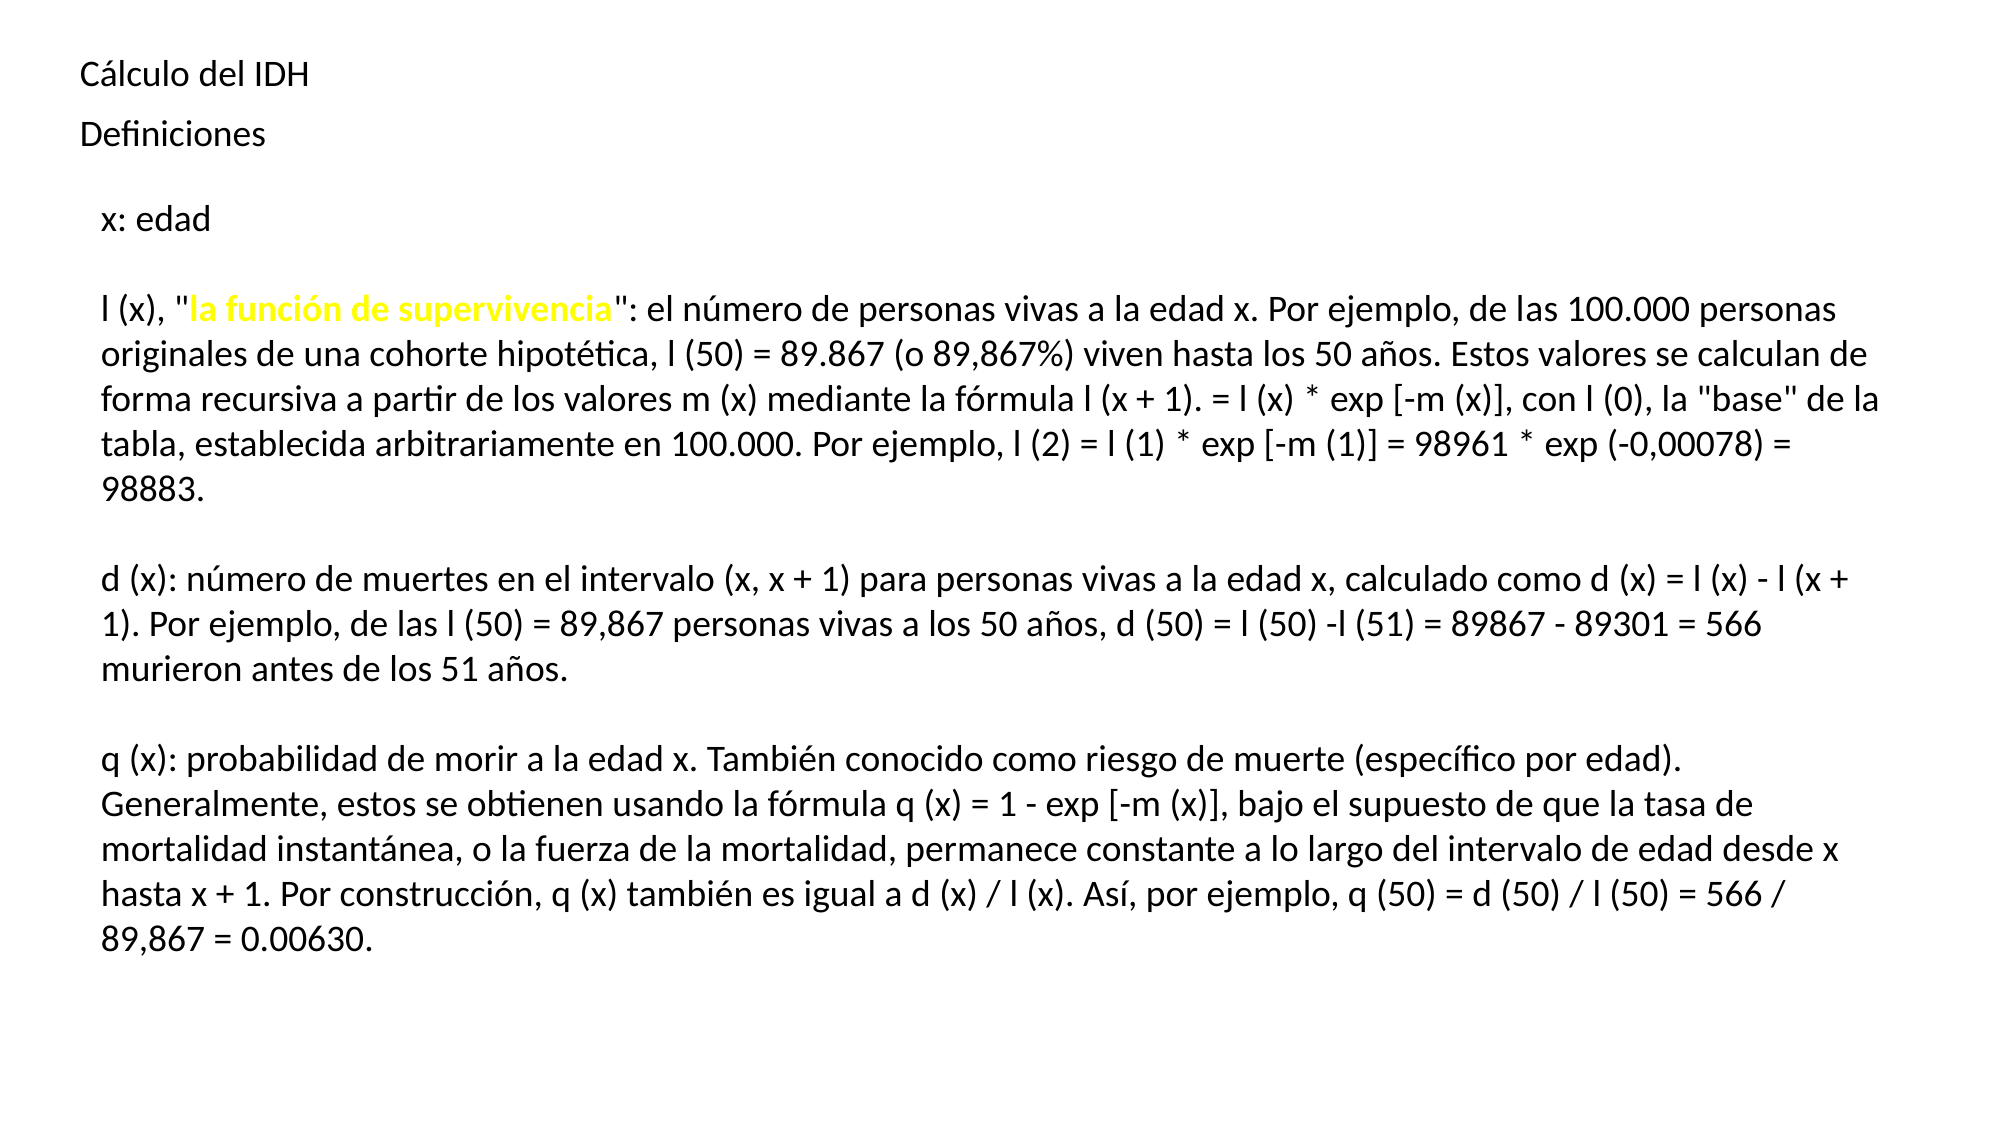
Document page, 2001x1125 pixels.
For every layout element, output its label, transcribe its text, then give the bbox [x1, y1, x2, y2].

text_box x: edad l (x), "la función de supervivencia": el número de personas vivas a la edad x. Por ejemplo, de las 100.000 personas originales de una cohorte hipotética, l (50) = 89.867 (o 89,867%) viven hasta los 50 años. Estos valores se calculan de forma recursiva a partir de los valores m (x) mediante la fórmula l (x + 1). = l (x) * exp [-m (x)], con l (0), la "base" de la tabla, establecida arbitrariamente en 100.000. Por ejemplo, l (2) = l (1) * exp [-m (1)] = 98961 * exp (-0,00078) = 98883. d (x): número de muertes en el intervalo (x, x + 1) para personas vivas a la edad x, calculado como d (x) = l (x) - l (x + 1). Por ejemplo, de las l (50) = 89,867 personas vivas a los 50 años, d (50) = l (50) -l (51) = 89867 - 89301 = 566 murieron antes de los 51 años. q (x): probabilidad de morir a la edad x. También conocido como riesgo de muerte (específico por edad). Generalmente, estos se obtienen usando la fórmula q (x) = 1 - exp [-m (x)], bajo el supuesto de que la tasa de mortalidad instantánea, o la fuerza de la mortalidad, permanece constante a lo largo del intervalo de edad desde x hasta x + 1. Por construcción, q (x) también es igual a d (x) / l (x). Así, por ejemplo, q (50) = d (50) / l (50) = 566 / 89,867 = 0.00630. [85, 186, 1913, 1012]
text_box Definiciones [64, 101, 785, 162]
text_box Cálculo del IDH [65, 41, 1065, 101]
